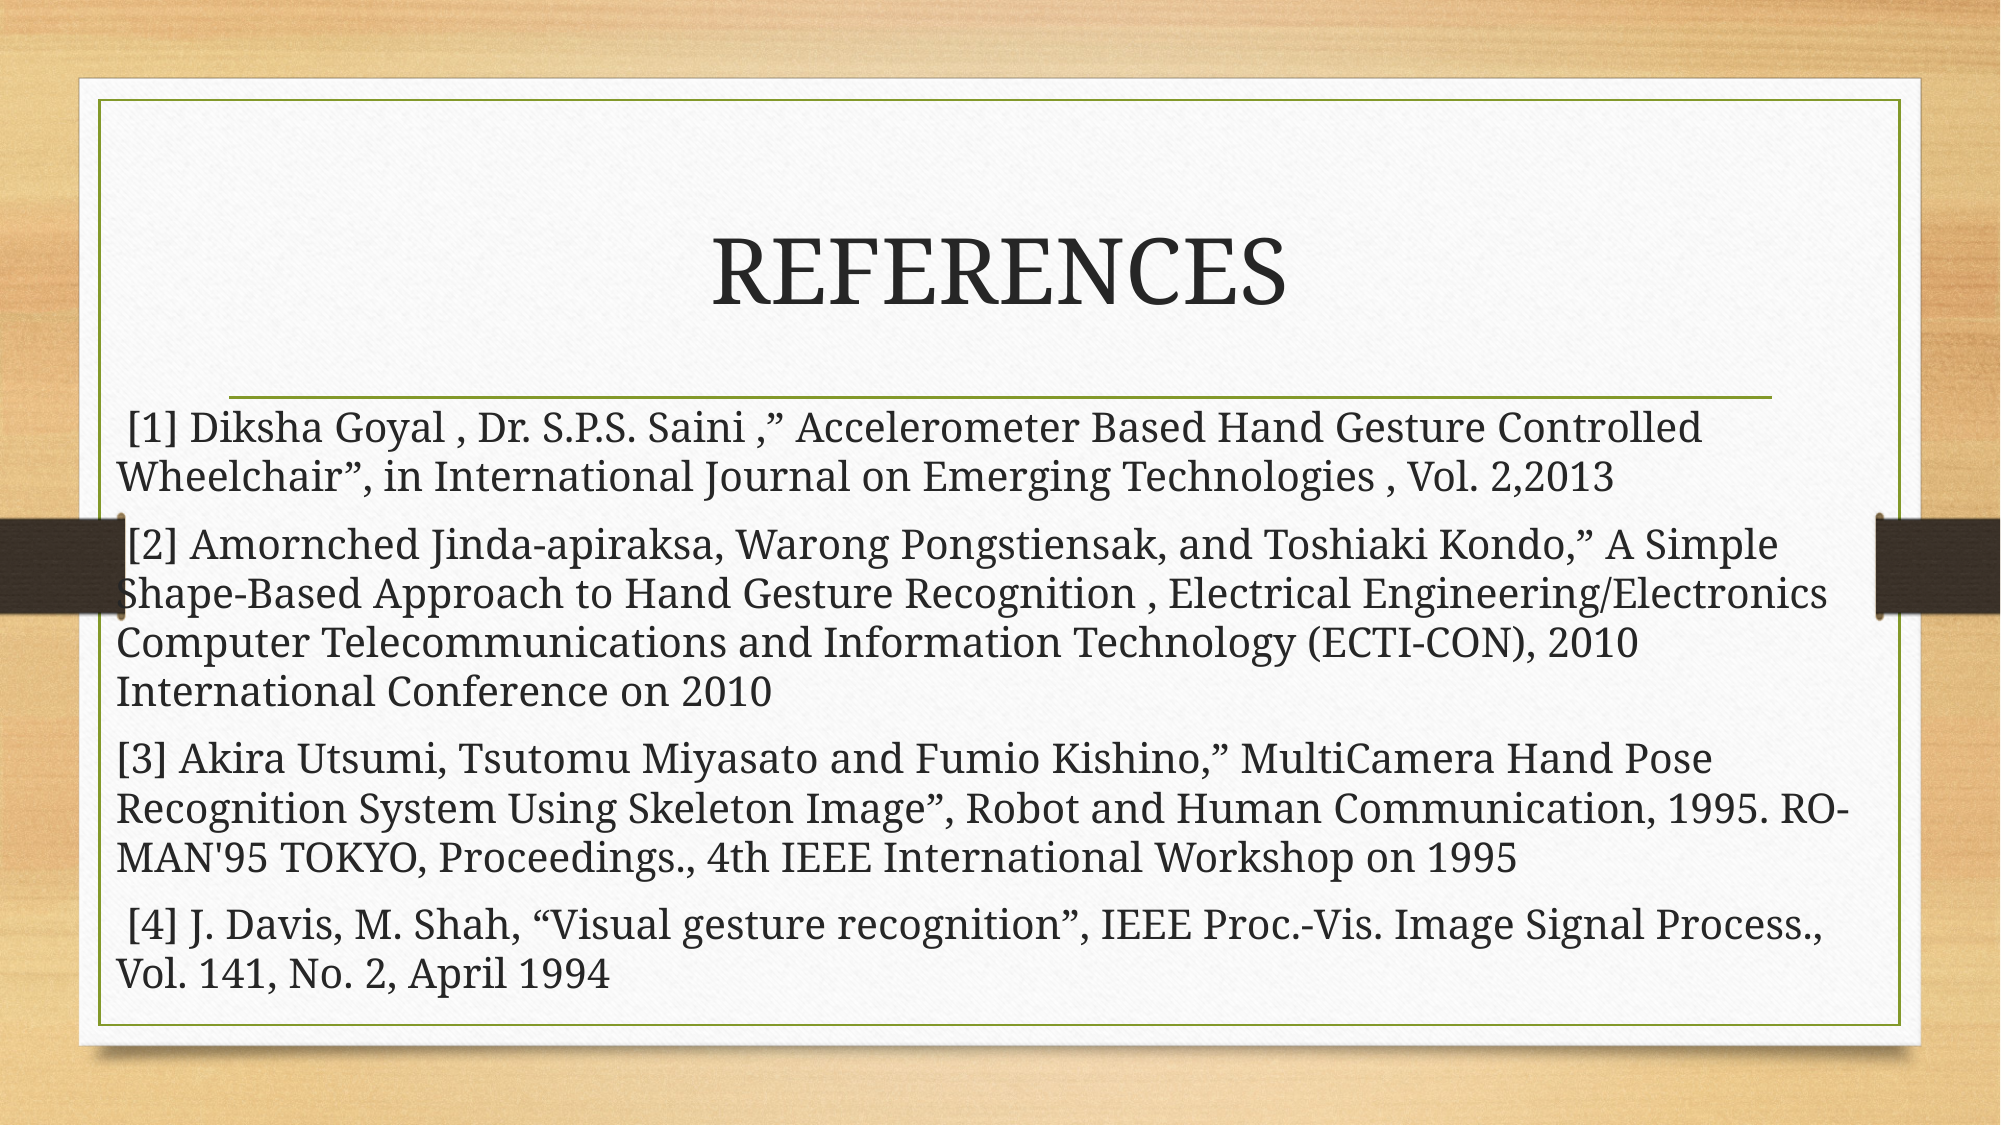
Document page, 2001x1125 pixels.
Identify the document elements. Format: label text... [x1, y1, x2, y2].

list [1] Diksha Goyal , Dr. S.P.S. Saini ,” Accelerometer Based Hand Gesture Controlled Wheelchair”, in International Journal on Emerging Technologies , Vol. 2,2013 [2] Amornched Jinda-apiraksa, Warong Pongstiensak, and Toshiaki Kondo,” A Simple Shape-Based Approach to Hand Gesture Recognition , Electrical Engineering/Electronics Computer Telecommunications and Information Technology (ECTI-CON), 2010 International Conference on 2010 [3] Akira Utsumi, Tsutomu Miyasato and Fumio Kishino,” MultiCamera Hand Pose Recognition System Using Skeleton Image”, Robot and Human Communication, 1995. RO-MAN'95 TOKYO, Proceedings., 4th IEEE International Workshop on 1995 [4] J. Davis, M. Shah, “Visual gesture recognition”, IEEE Proc.-Vis. Image Signal Process., Vol. 141, No. 2, April 1994 [100, 394, 1897, 1019]
picture [0, 0, 2001, 1125]
title REFERENCES [212, 161, 1788, 375]
